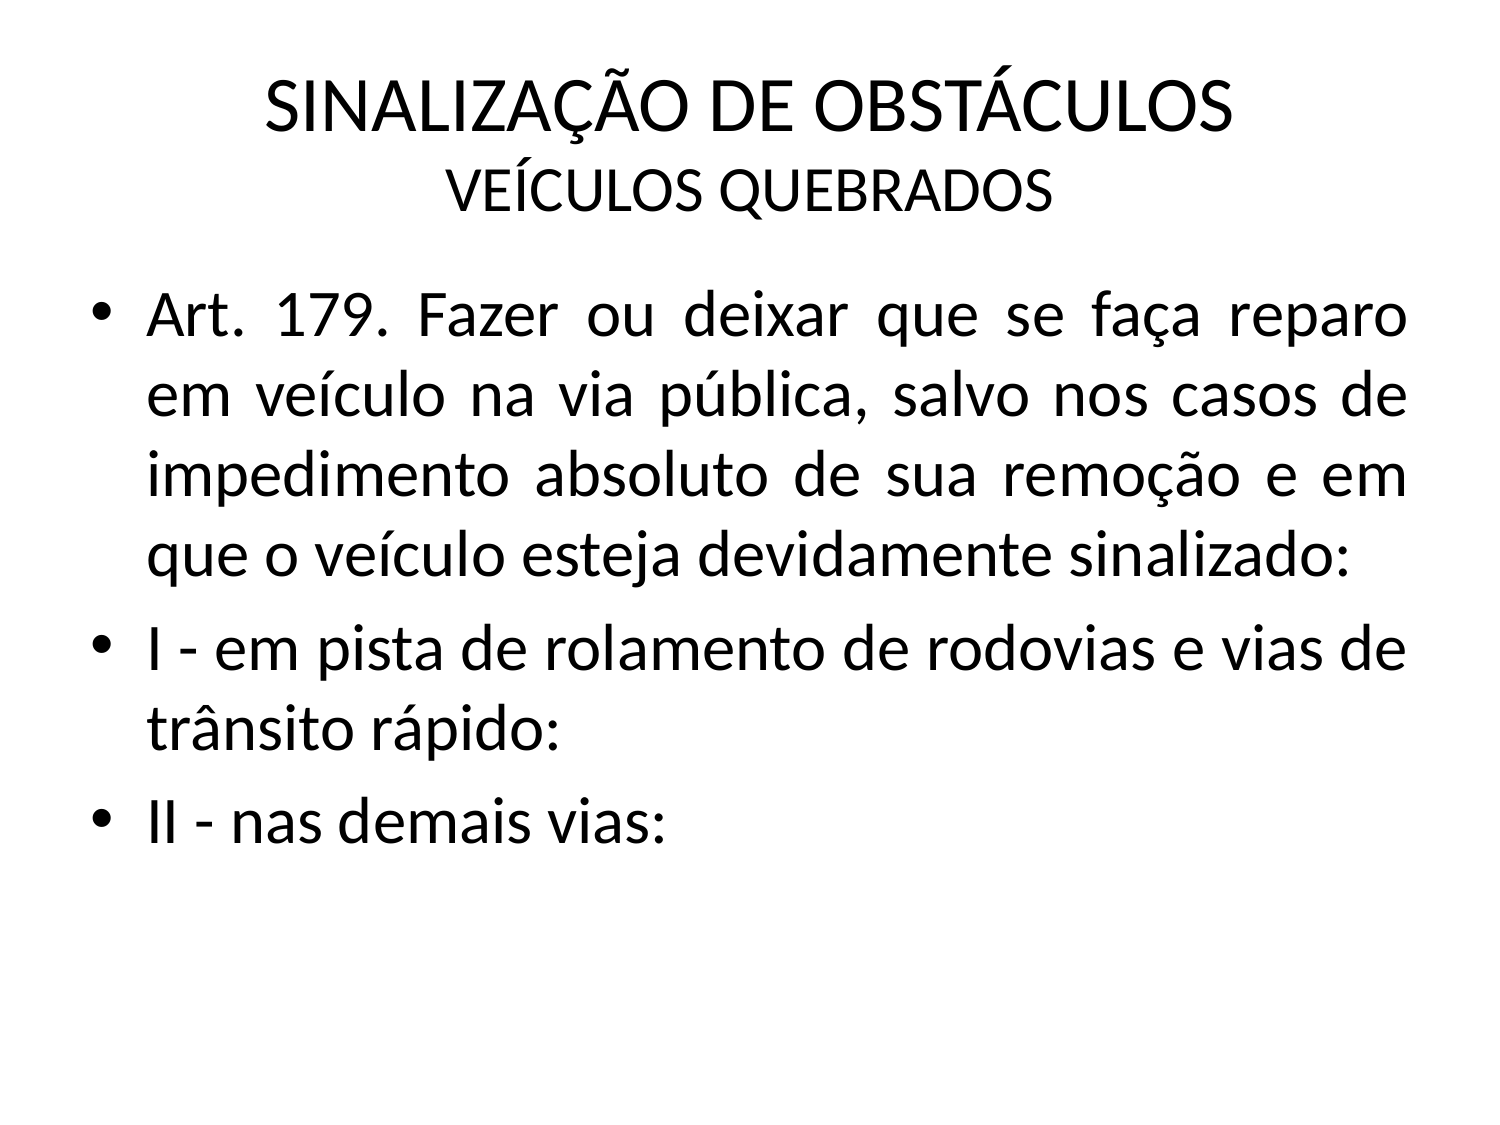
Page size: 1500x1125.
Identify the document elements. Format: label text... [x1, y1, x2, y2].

title SINALIZAÇÃO DE OBSTÁCULOS VEÍCULOS QUEBRADOS [75, 45, 1425, 233]
list Art. 179. Fazer ou deixar que se faça reparo em veículo na via pública, salvo nos casos de impedimento absoluto de sua remoção e em que o veículo esteja devidamente sinalizado: I - em pista de rolamento de rodovias e vias de trânsito rápido: II - nas demais vias: [75, 262, 1425, 1005]
